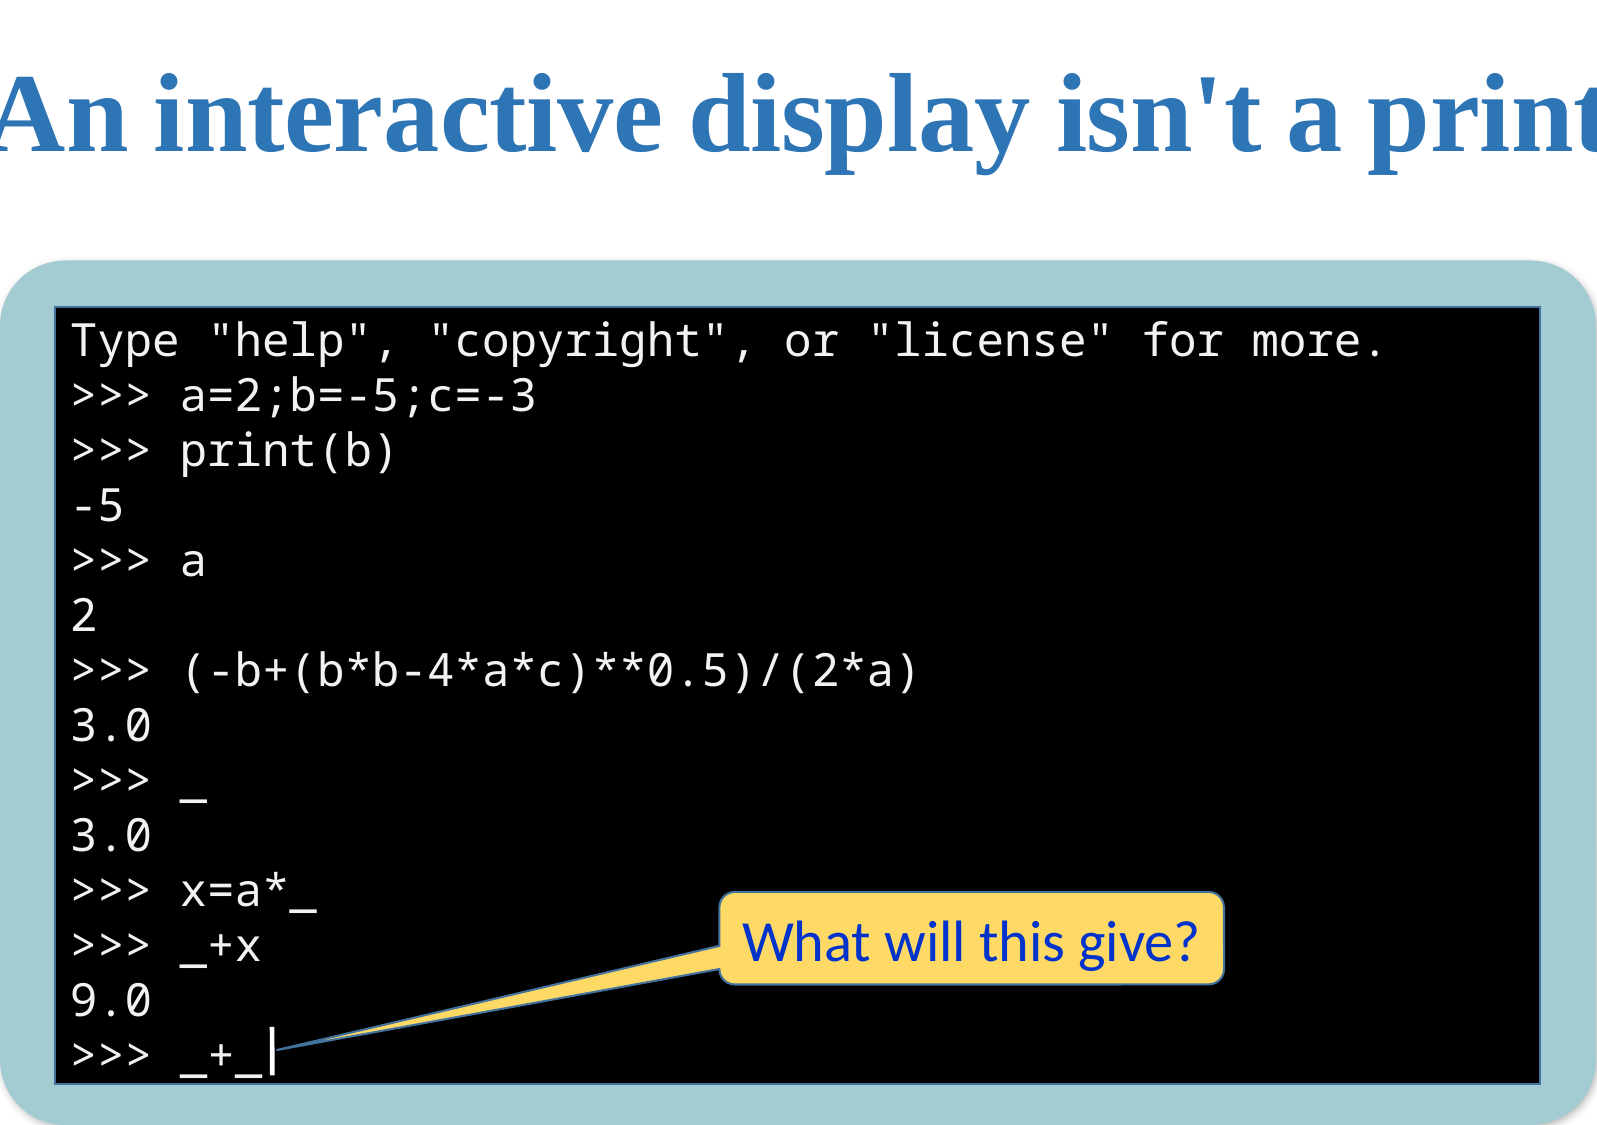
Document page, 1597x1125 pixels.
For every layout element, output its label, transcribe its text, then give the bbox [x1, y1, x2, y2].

text_box Type "help", "copyright", or "license" for more. >>> a=2;b=-5;c=-3 >>> print(b) -5 >>> a 2 >>> (-b+(b*b-4*a*c)**0.5)/(2*a) 3.0 >>> _ 3.0 >>> x=a*_ >>> _+x 9.0 _+_ [199, 306, 1541, 1085]
text_box [0, 259, 1597, 1125]
text_box An interactive display isn't a print [0, 10, 1597, 184]
text_box >>> [54, 306, 199, 1085]
text_box What will this give? [276, 890, 1226, 1052]
